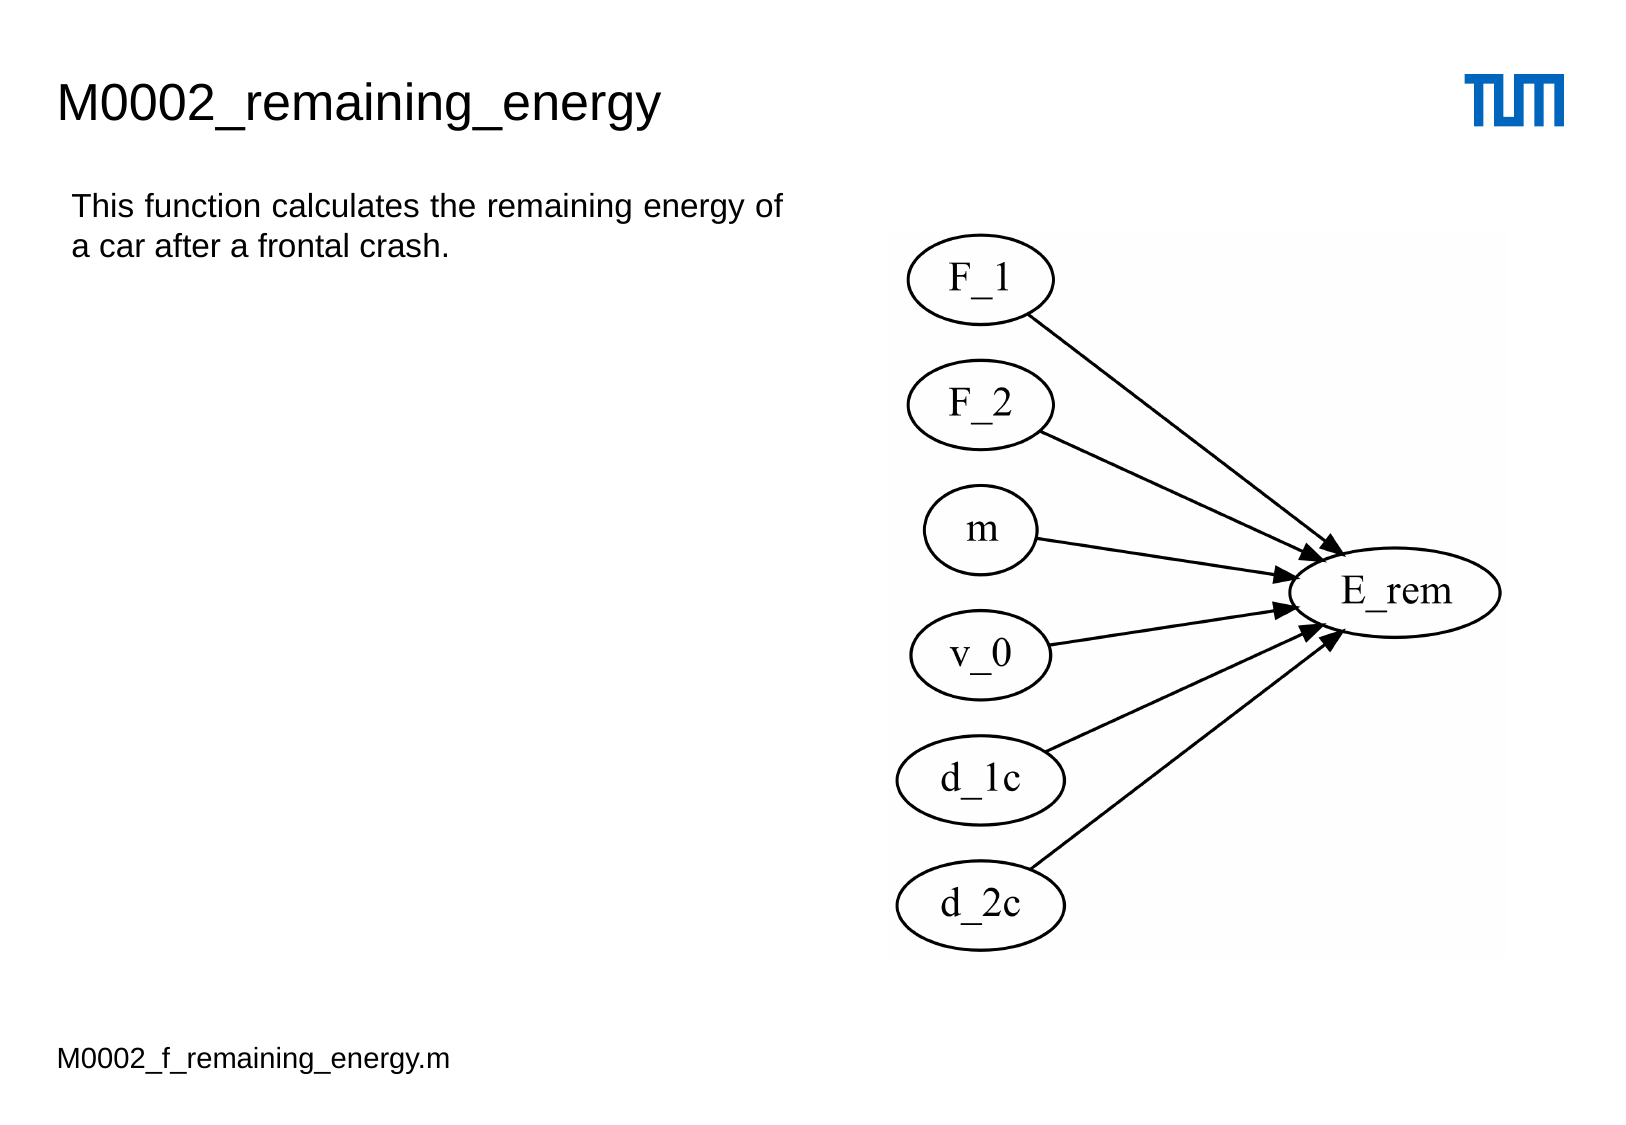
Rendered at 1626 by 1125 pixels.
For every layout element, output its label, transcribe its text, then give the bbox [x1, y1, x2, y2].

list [888, 227, 1508, 958]
list This function calculates the remaining energy of a car after a frontal crash. [56, 176, 800, 1010]
title M0002_remaining_energy [56, 64, 1570, 128]
list M0002_f_remaining_energy.m [56, 1034, 1570, 1079]
